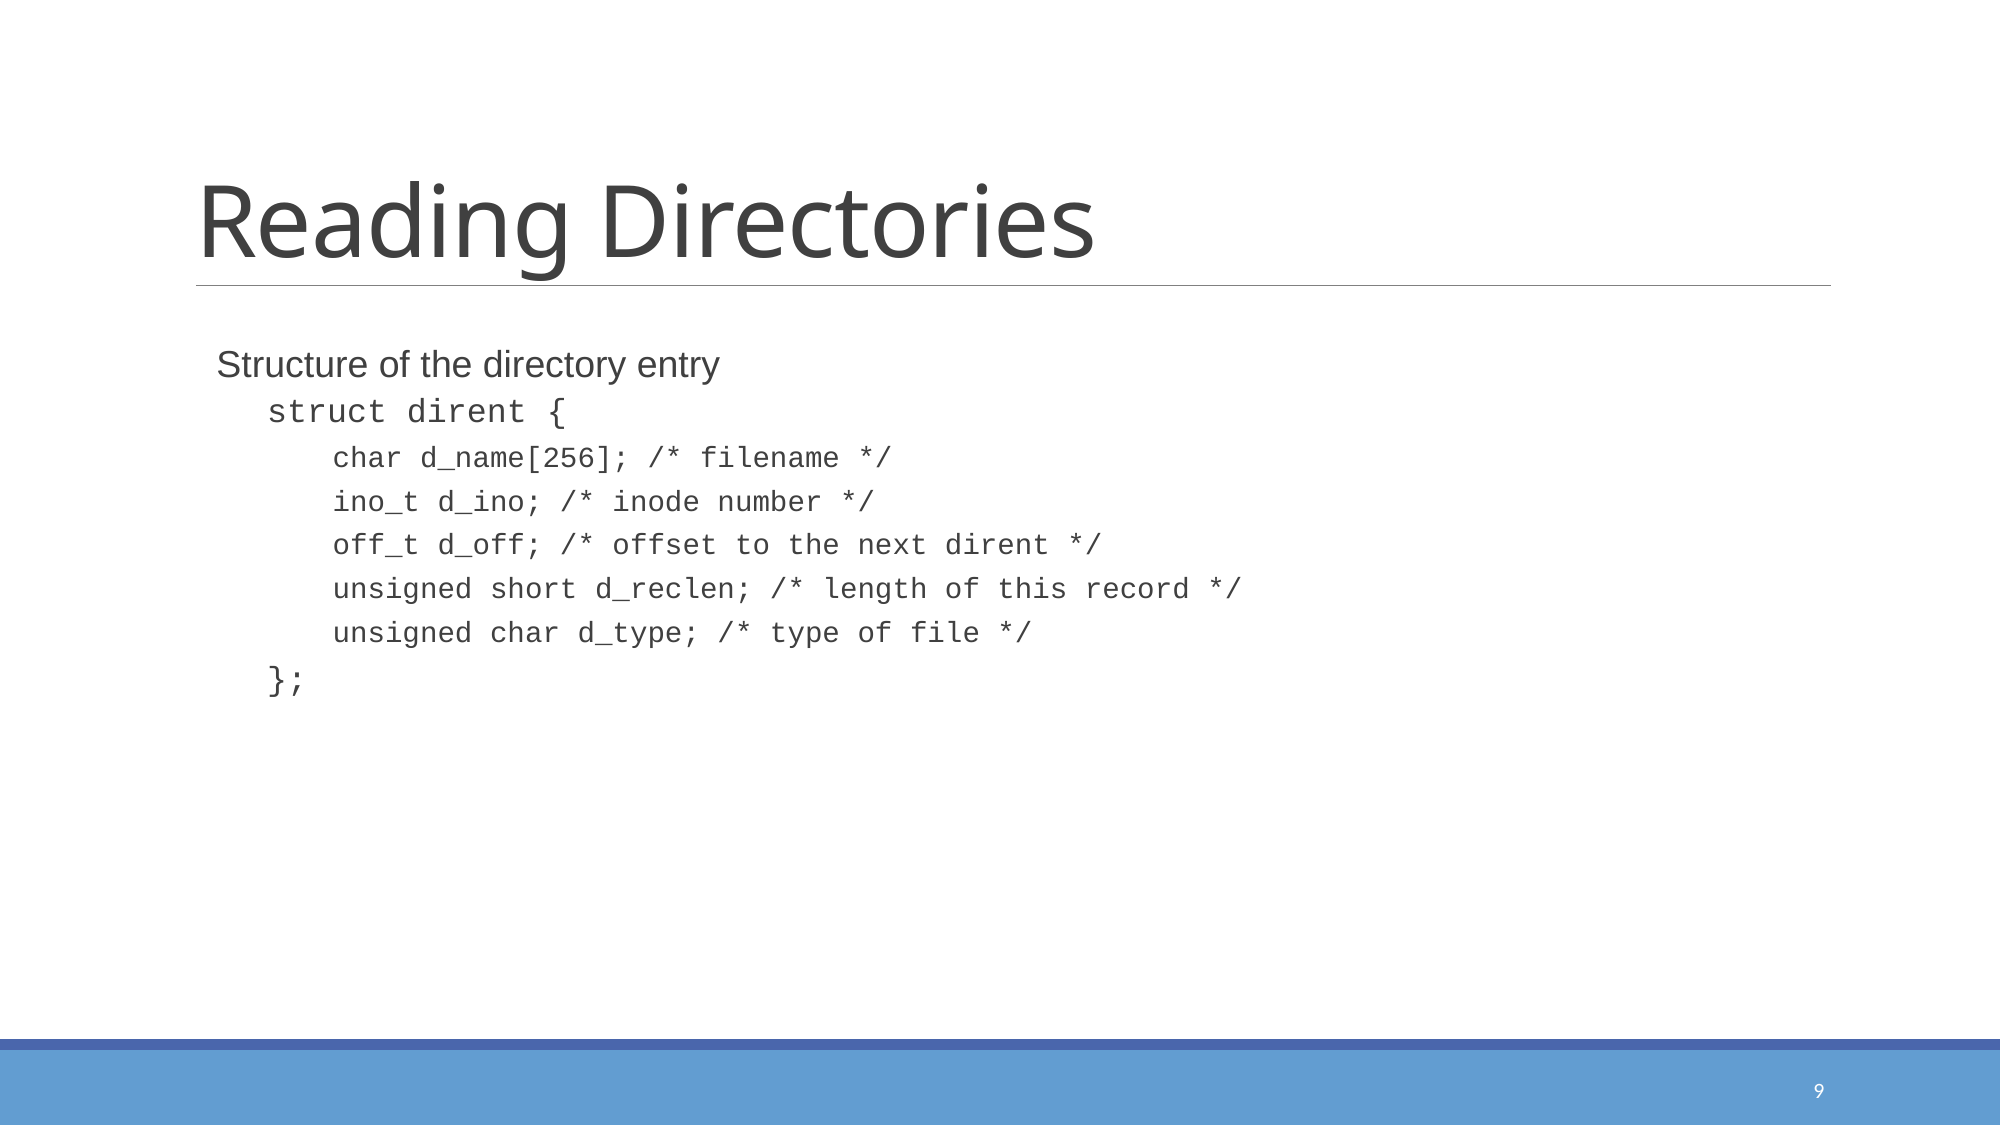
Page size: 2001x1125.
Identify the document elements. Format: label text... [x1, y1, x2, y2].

title Reading Directories [180, 47, 1830, 285]
slide_number 9 [1624, 1059, 1840, 1120]
list Structure of the directory entry struct dirent { char d_name[256]; /* filename */ ino_t d_ino; /* inode number */ off_t d_off; /* offset to the next dirent */ unsigned short d_reclen; /* length of this record */ unsigned char d_type; /* type of file */ }; [201, 337, 1643, 1125]
